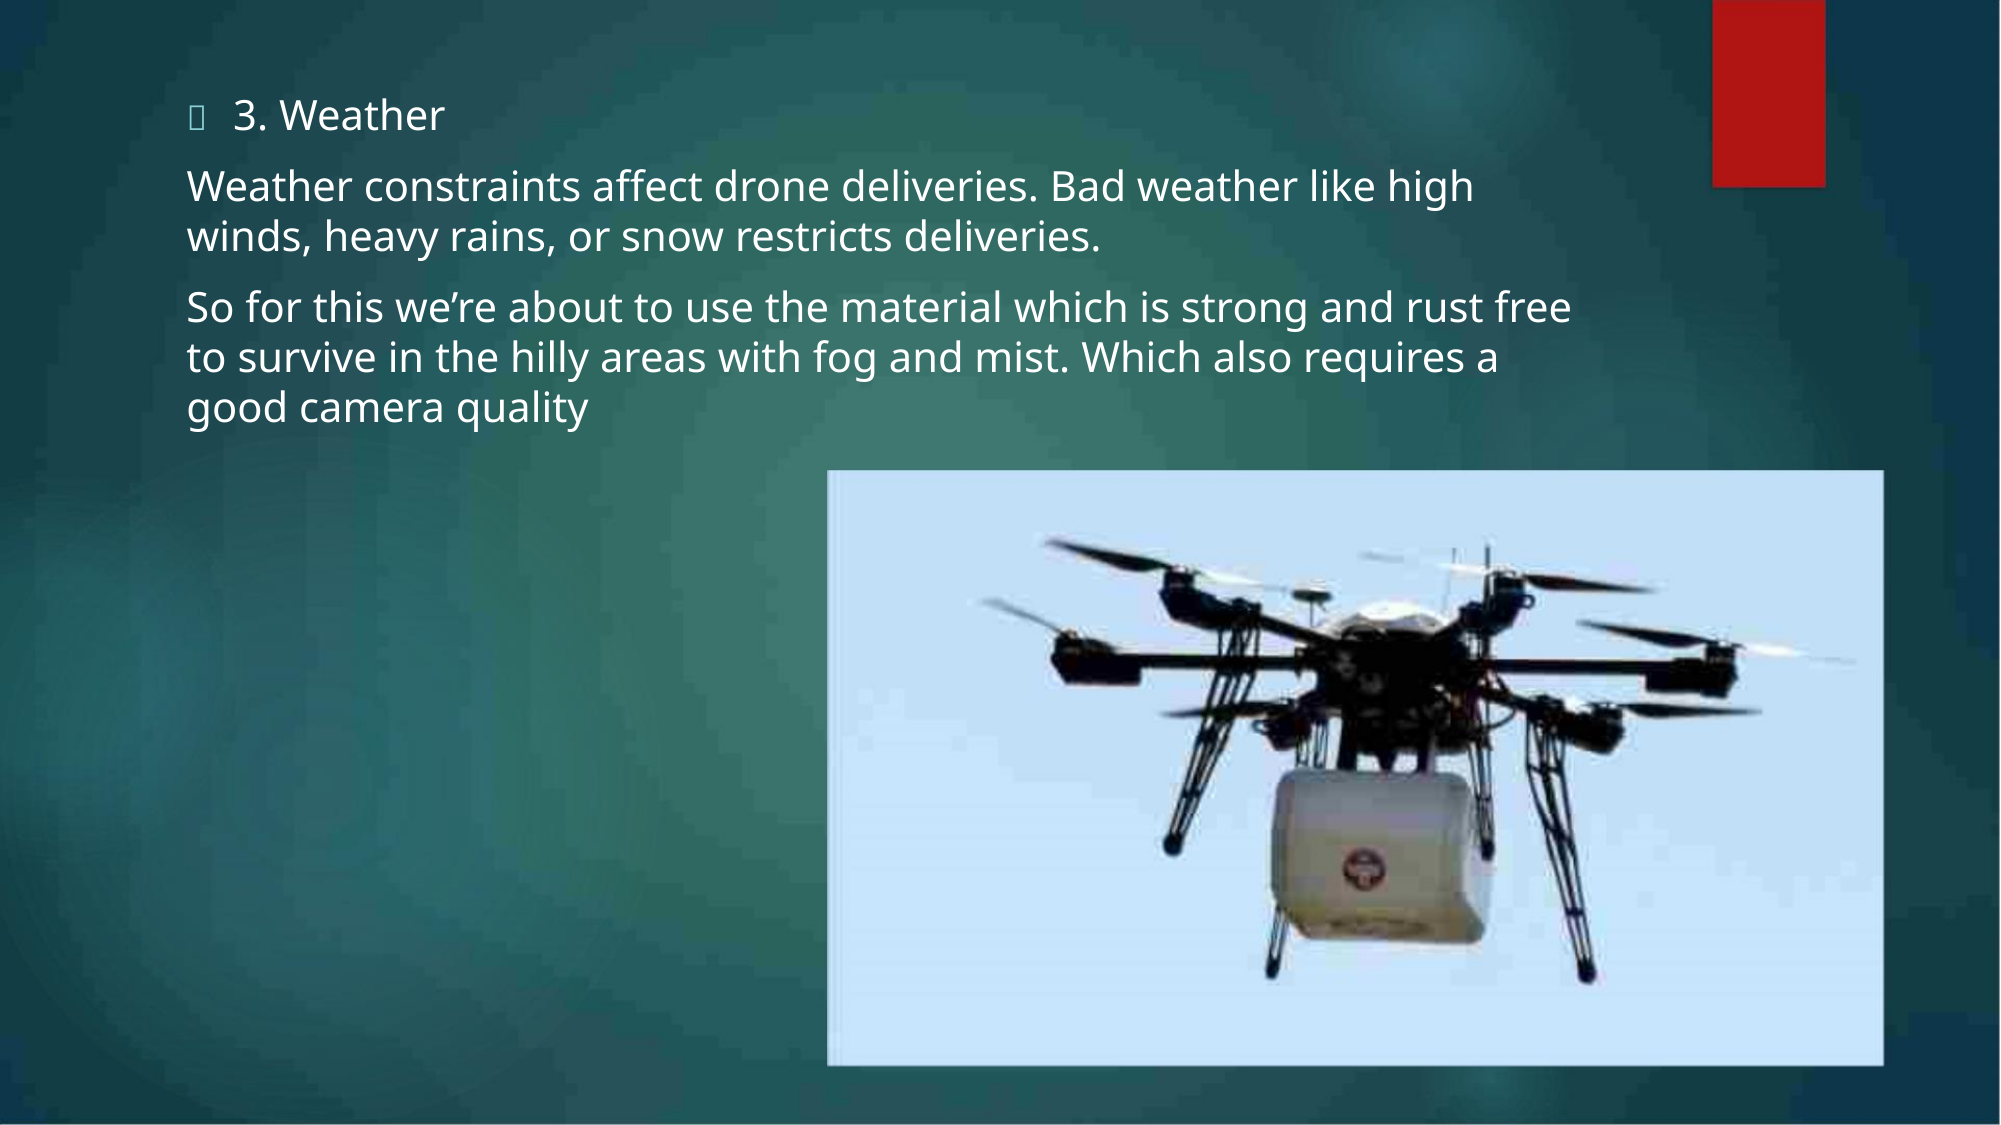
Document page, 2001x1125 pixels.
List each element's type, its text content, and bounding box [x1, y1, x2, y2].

text_box  3. Weather [186, 87, 489, 139]
text_box Weather constraints affect drone deliveries. Bad weather like high winds, heavy rains, or snow restricts deliveries. [186, 158, 1536, 260]
text_box [0, 0, 2000, 1125]
text_box So for this we’re about to use the material which is strong and rust free to survive in the hilly areas with fog and mist. Which also requires a good camera quality [186, 279, 1618, 431]
